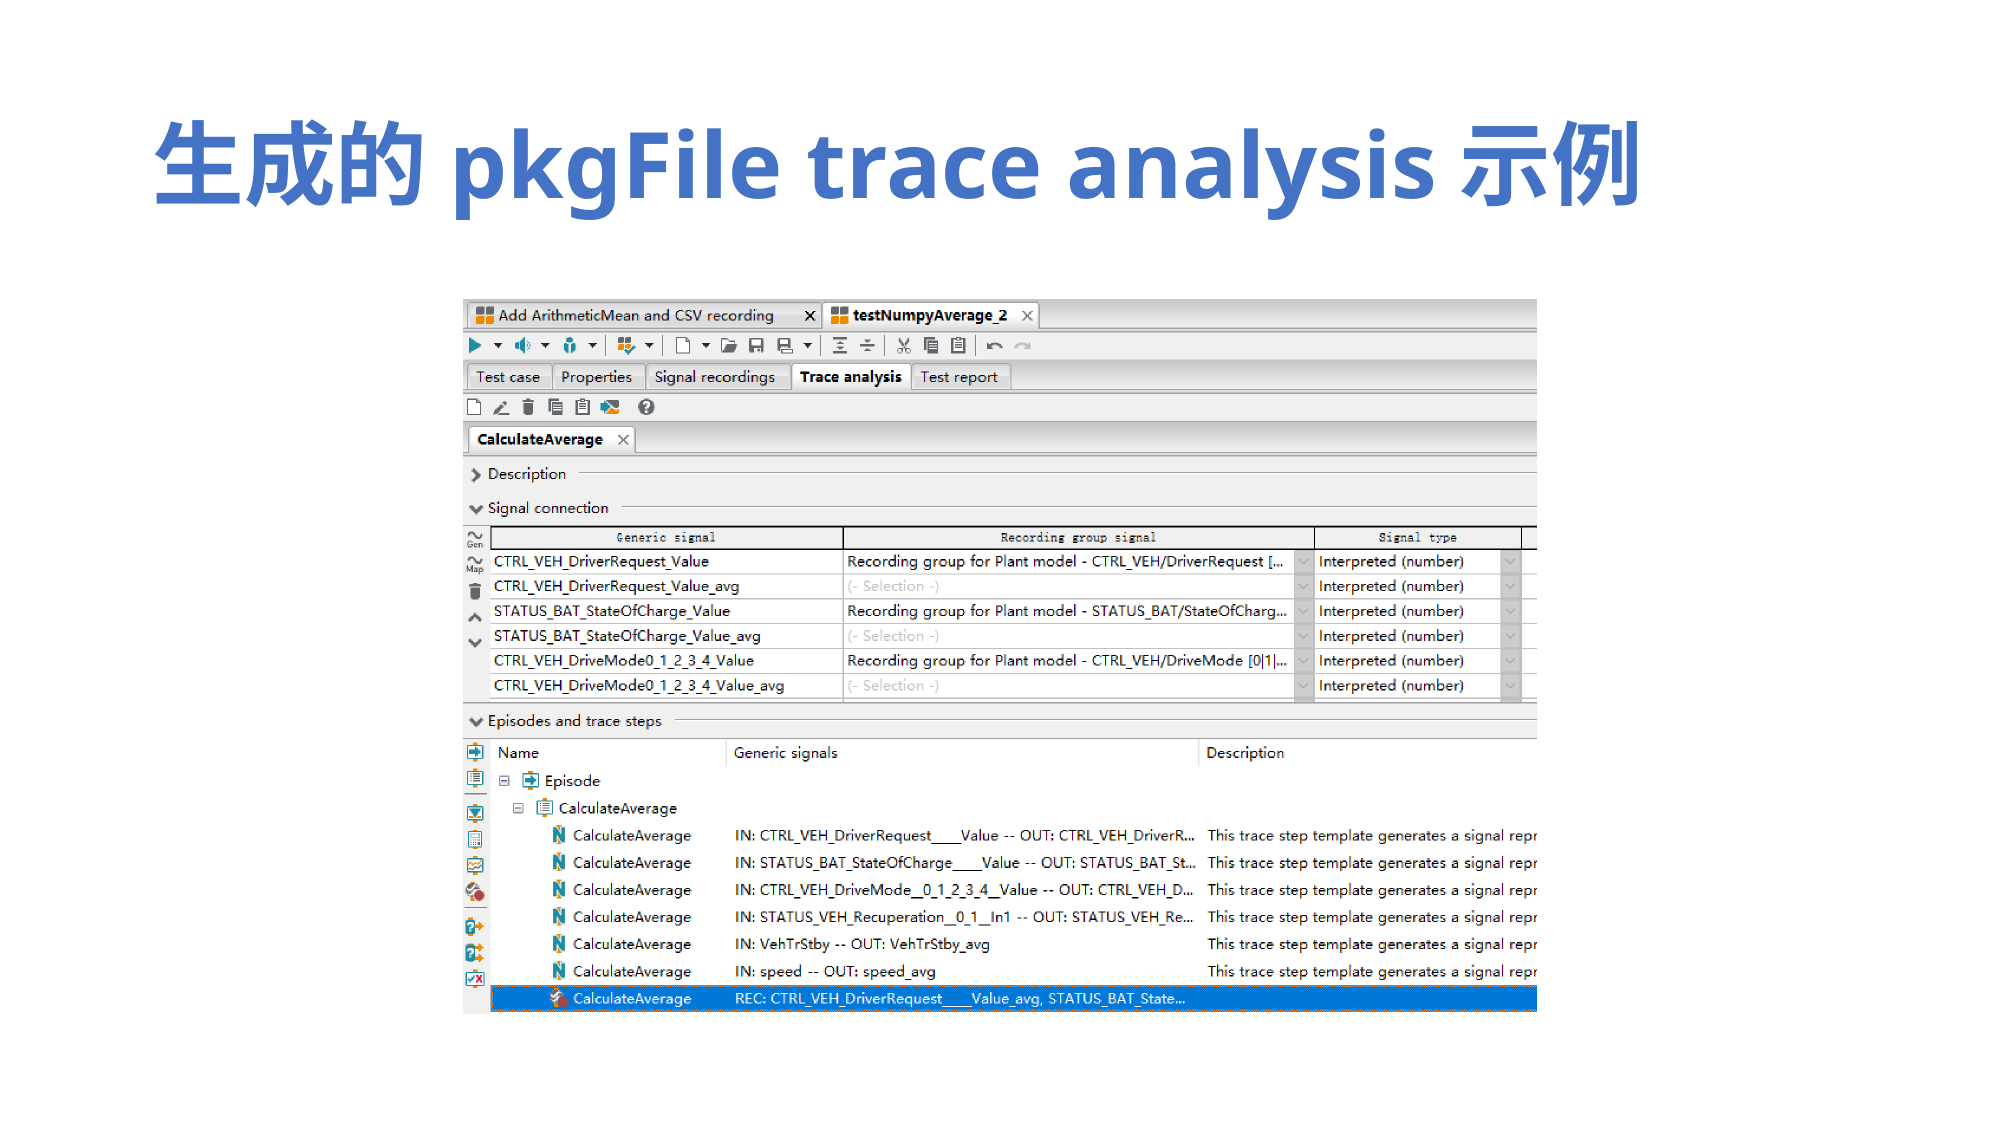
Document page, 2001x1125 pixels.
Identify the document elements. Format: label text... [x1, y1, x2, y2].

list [463, 299, 1537, 1014]
title 生成的pkgFile trace analysis示例 [137, 59, 1863, 278]
